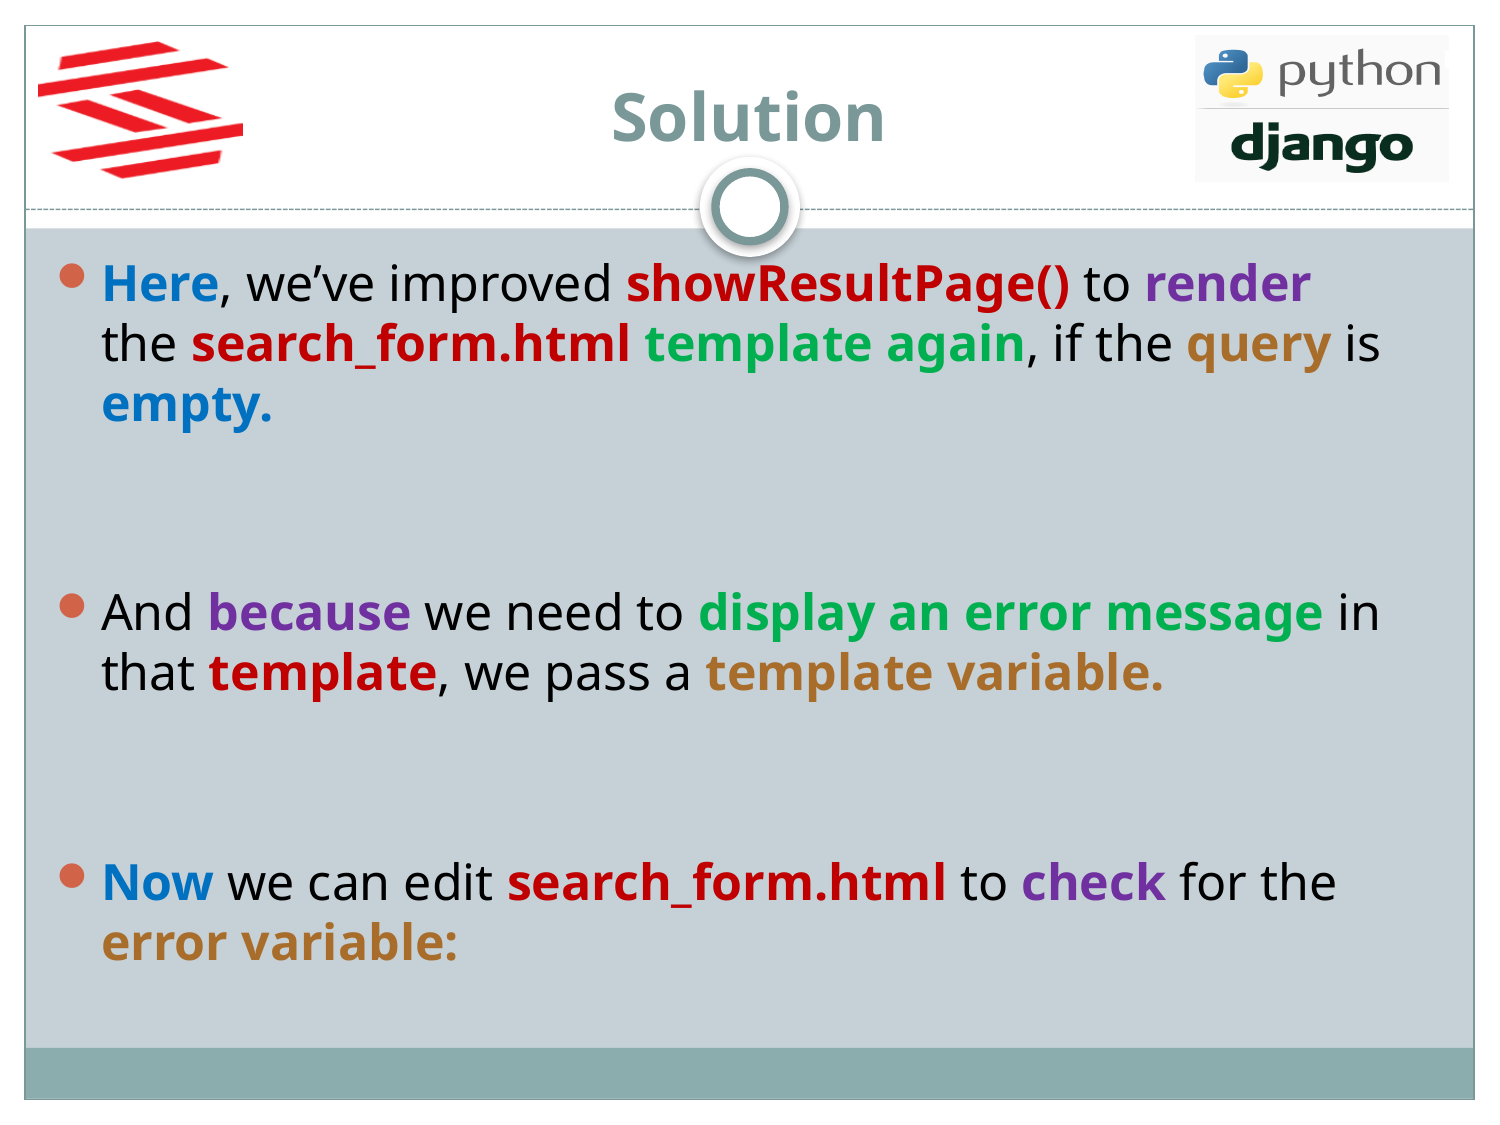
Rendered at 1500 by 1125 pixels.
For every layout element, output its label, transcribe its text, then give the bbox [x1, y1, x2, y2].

title Solution [237, 37, 1190, 162]
picture [1195, 34, 1449, 183]
list Here, we’ve improved showResultPage() to render the search_form.html template again, if the query is empty. And because we need to display an error message in that template, we pass a template variable. Now we can edit search_form.html to check for the error variable: [41, 243, 1471, 1125]
picture [37, 40, 243, 185]
